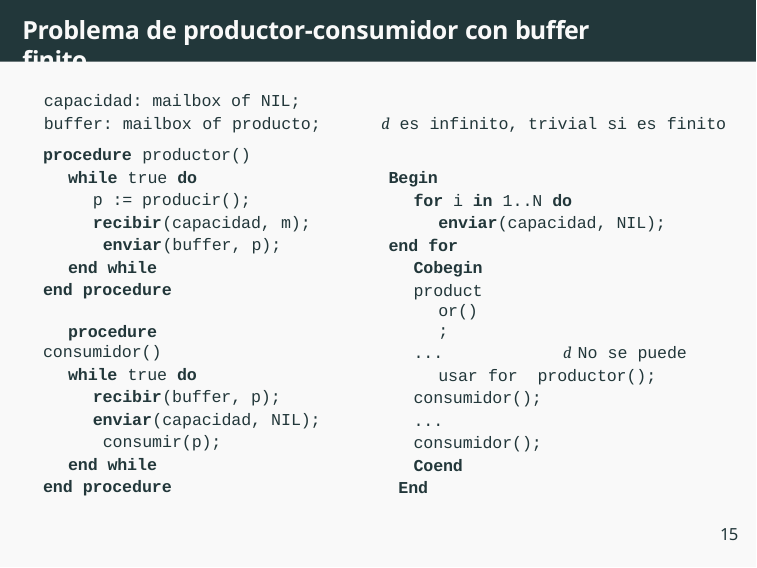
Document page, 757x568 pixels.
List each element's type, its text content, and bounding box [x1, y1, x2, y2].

text_box 15 [714, 520, 743, 544]
text_box capacidad: mailbox of NIL; buffer: mailbox of producto; procedure productor() while true do p := producir(); recibir(capacidad, m); enviar(buffer, p); end while end procedure procedure consumidor() while true do recibir(buffer, p); enviar(capacidad, NIL); consumir(p); end while end procedure [41, 85, 325, 496]
text_box d es infinito, trivial si es finito [379, 110, 731, 133]
text_box Begin for i in 1..N do enviar(capacidad, NIL); end for Cobegin productor(); ... d No se puede usar for productor(); consumidor(); ... consumidor(); Coend End [386, 162, 732, 498]
title Problema de productor-consumidor con buffer finito [20, 12, 616, 110]
